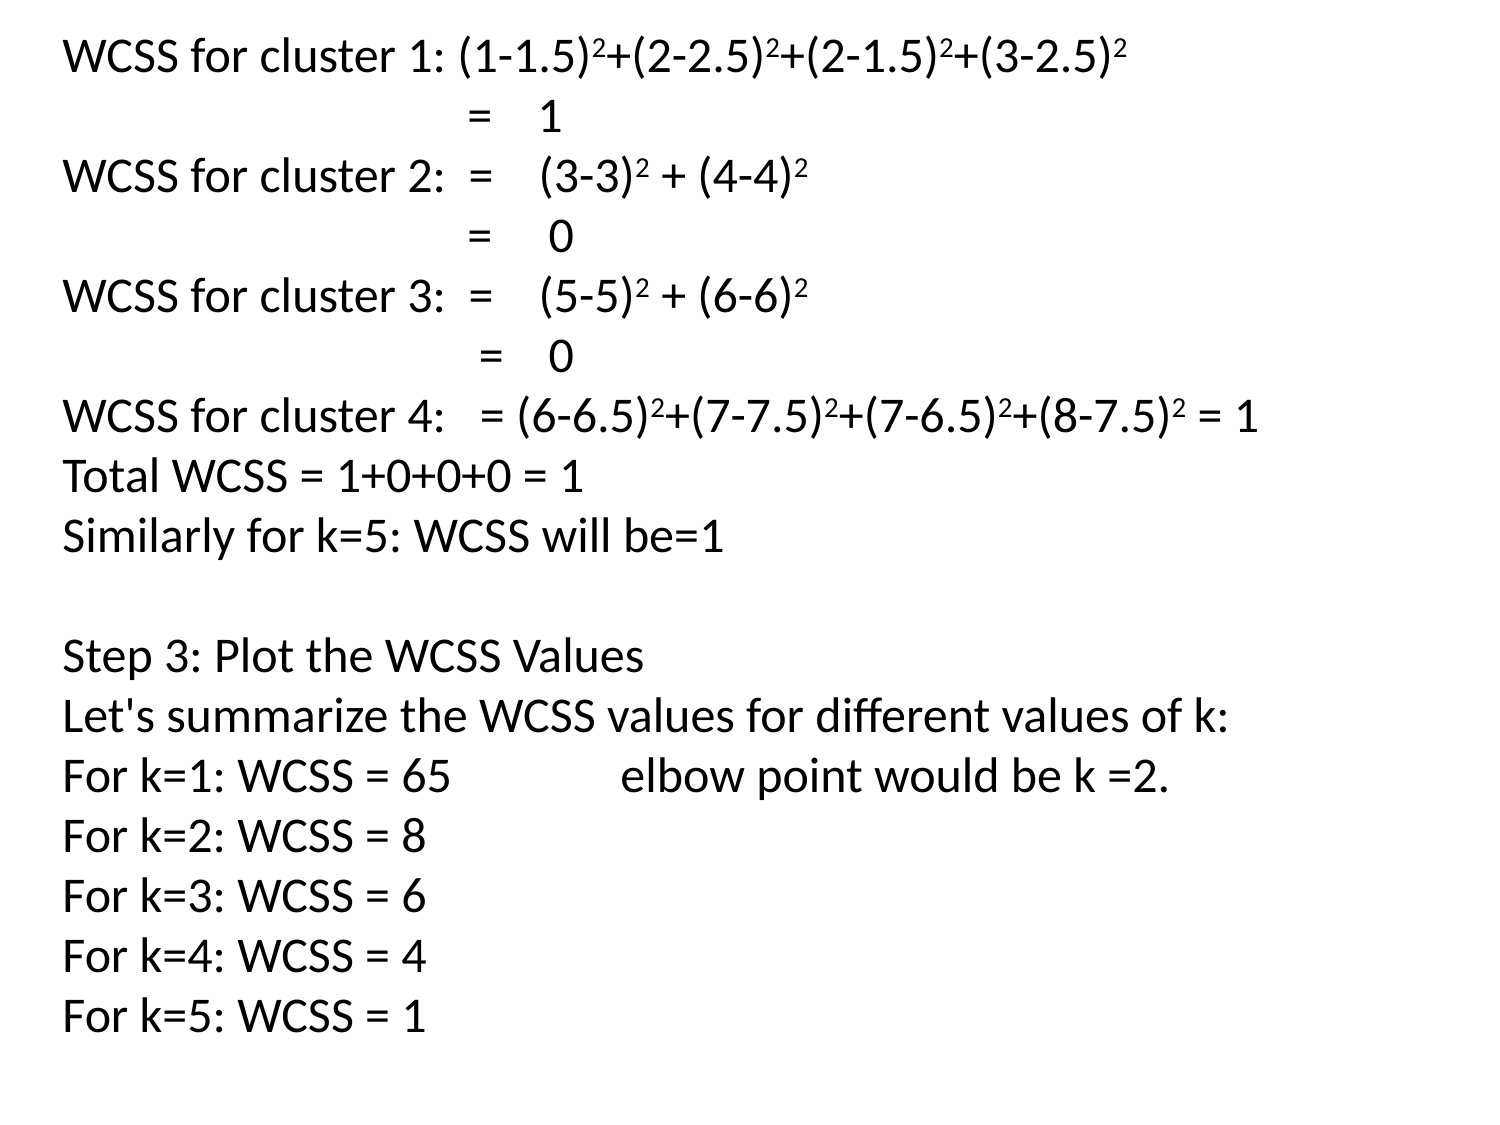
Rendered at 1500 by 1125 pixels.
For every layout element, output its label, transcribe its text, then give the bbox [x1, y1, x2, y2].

text_box WCSS for cluster 1: (1-1.5)2+(2-2.5)2+(2-1.5)2+(3-2.5)2 = 1 WCSS for cluster 2: = (3-3)2 + (4-4)2 = 0 WCSS for cluster 3: = (5-5)2 + (6-6)2 = 0 WCSS for cluster 4: = (6-6.5)2+(7-7.5)2+(7-6.5)2+(8-7.5)2 = 1 Total WCSS = 1+0+0+0 = 1 Similarly for k=5: WCSS will be=1 Step 3: Plot the WCSS Values Let's summarize the WCSS values for different values of k: For k=1: WCSS = 65 elbow point would be k =2. For k=2: WCSS = 8 For k=3: WCSS = 6 For k=4: WCSS = 4 For k=5: WCSS = 1 [47, 14, 1453, 1110]
